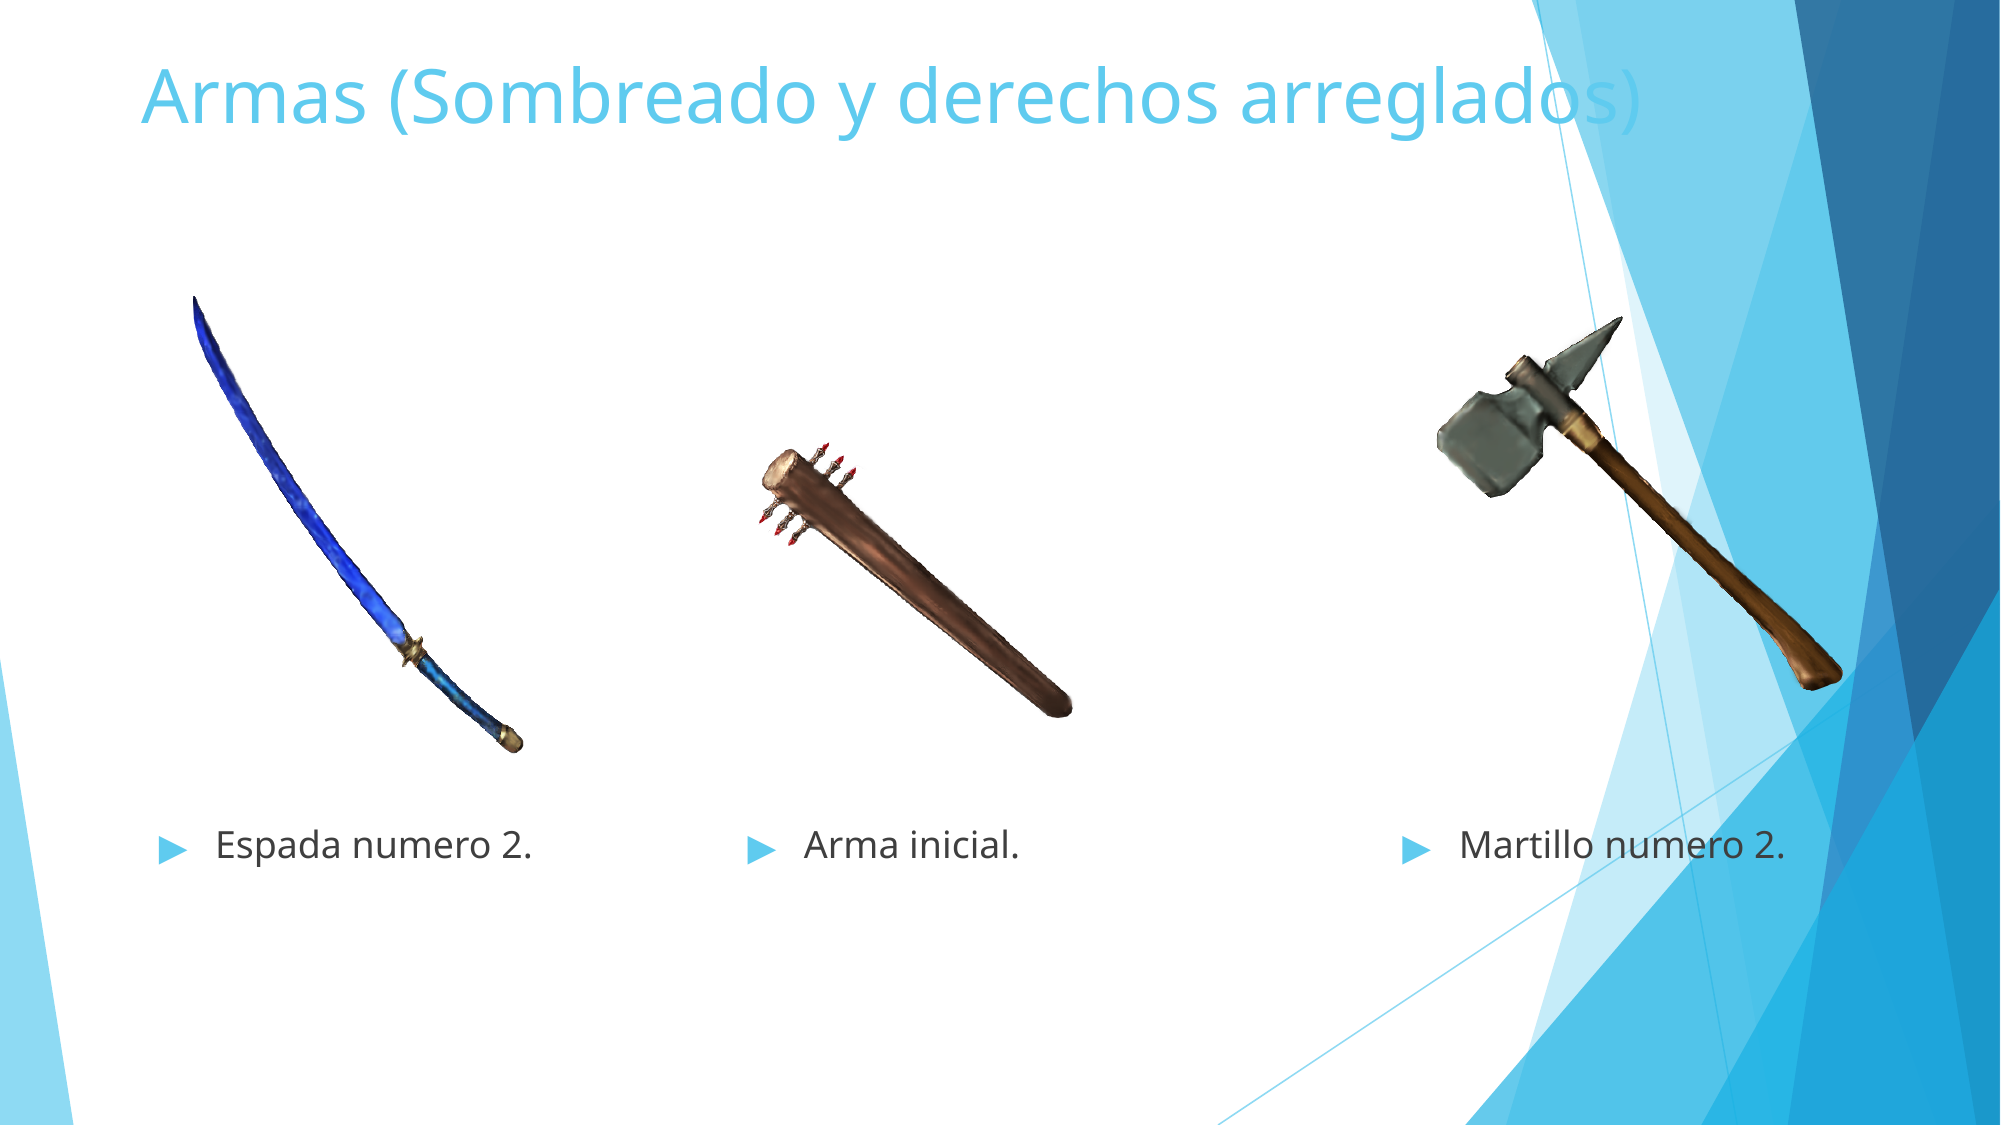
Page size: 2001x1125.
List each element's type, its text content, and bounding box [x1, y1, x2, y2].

text_box Martillo numero 2. [1387, 813, 1975, 893]
picture [659, 356, 1176, 804]
text_box Arma inicial. [732, 813, 1321, 893]
title Armas (Sombreado y derechos arreglados) [126, 41, 1778, 259]
picture [70, 221, 635, 794]
list Espada numero 2. [143, 813, 732, 893]
picture [1353, 221, 1950, 738]
